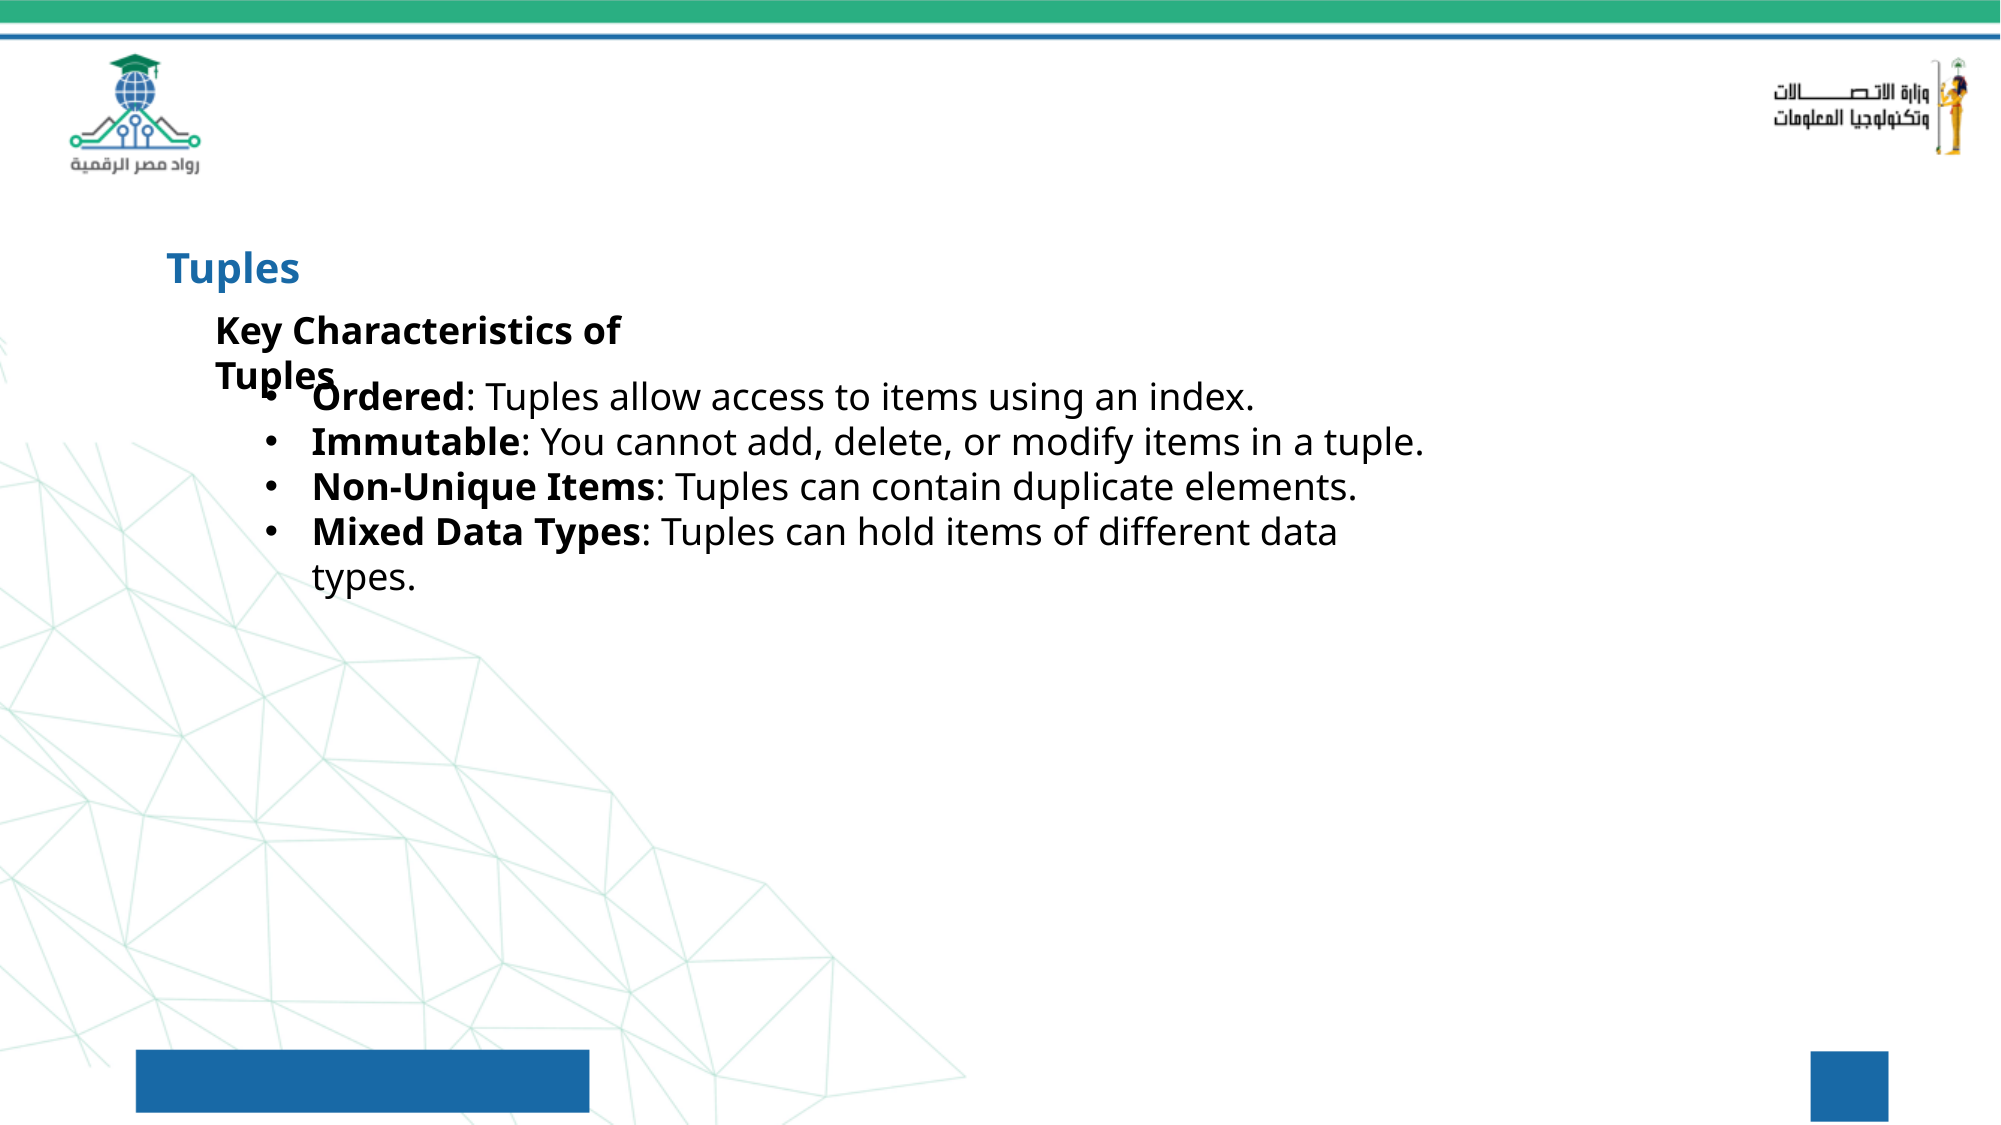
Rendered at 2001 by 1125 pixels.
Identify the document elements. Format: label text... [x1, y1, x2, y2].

text_box Tuples [151, 234, 319, 300]
text_box Key Characteristics of Tuples [200, 299, 741, 405]
picture [0, 0, 2001, 1125]
text_box Ordered: Tuples allow access to items using an index. Immutable: You cannot add, delete, or modify items in a tuple. Non-Unique Items: Tuples can contain duplicate elements. Mixed Data Types: Tuples can hold items of different data types. [249, 365, 1455, 606]
